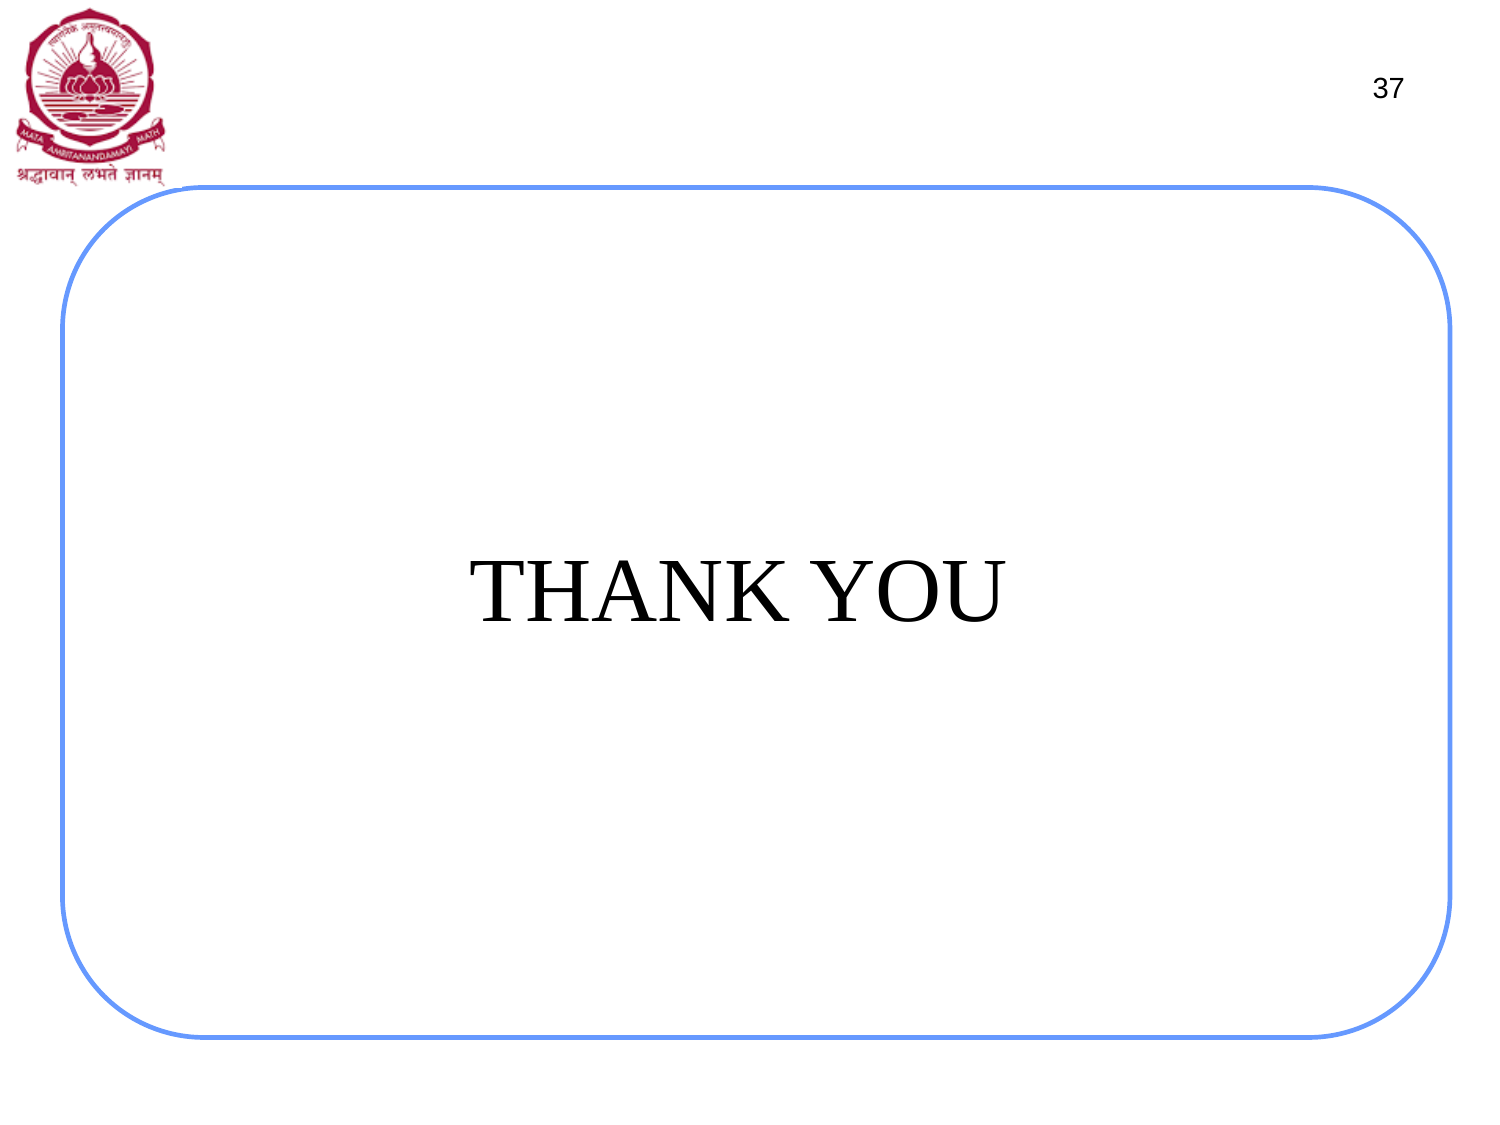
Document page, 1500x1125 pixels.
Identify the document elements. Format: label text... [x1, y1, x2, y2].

picture [0, 6, 182, 188]
slide_number 37 [1362, 61, 1414, 111]
title THANK YOU [63, 460, 1415, 709]
